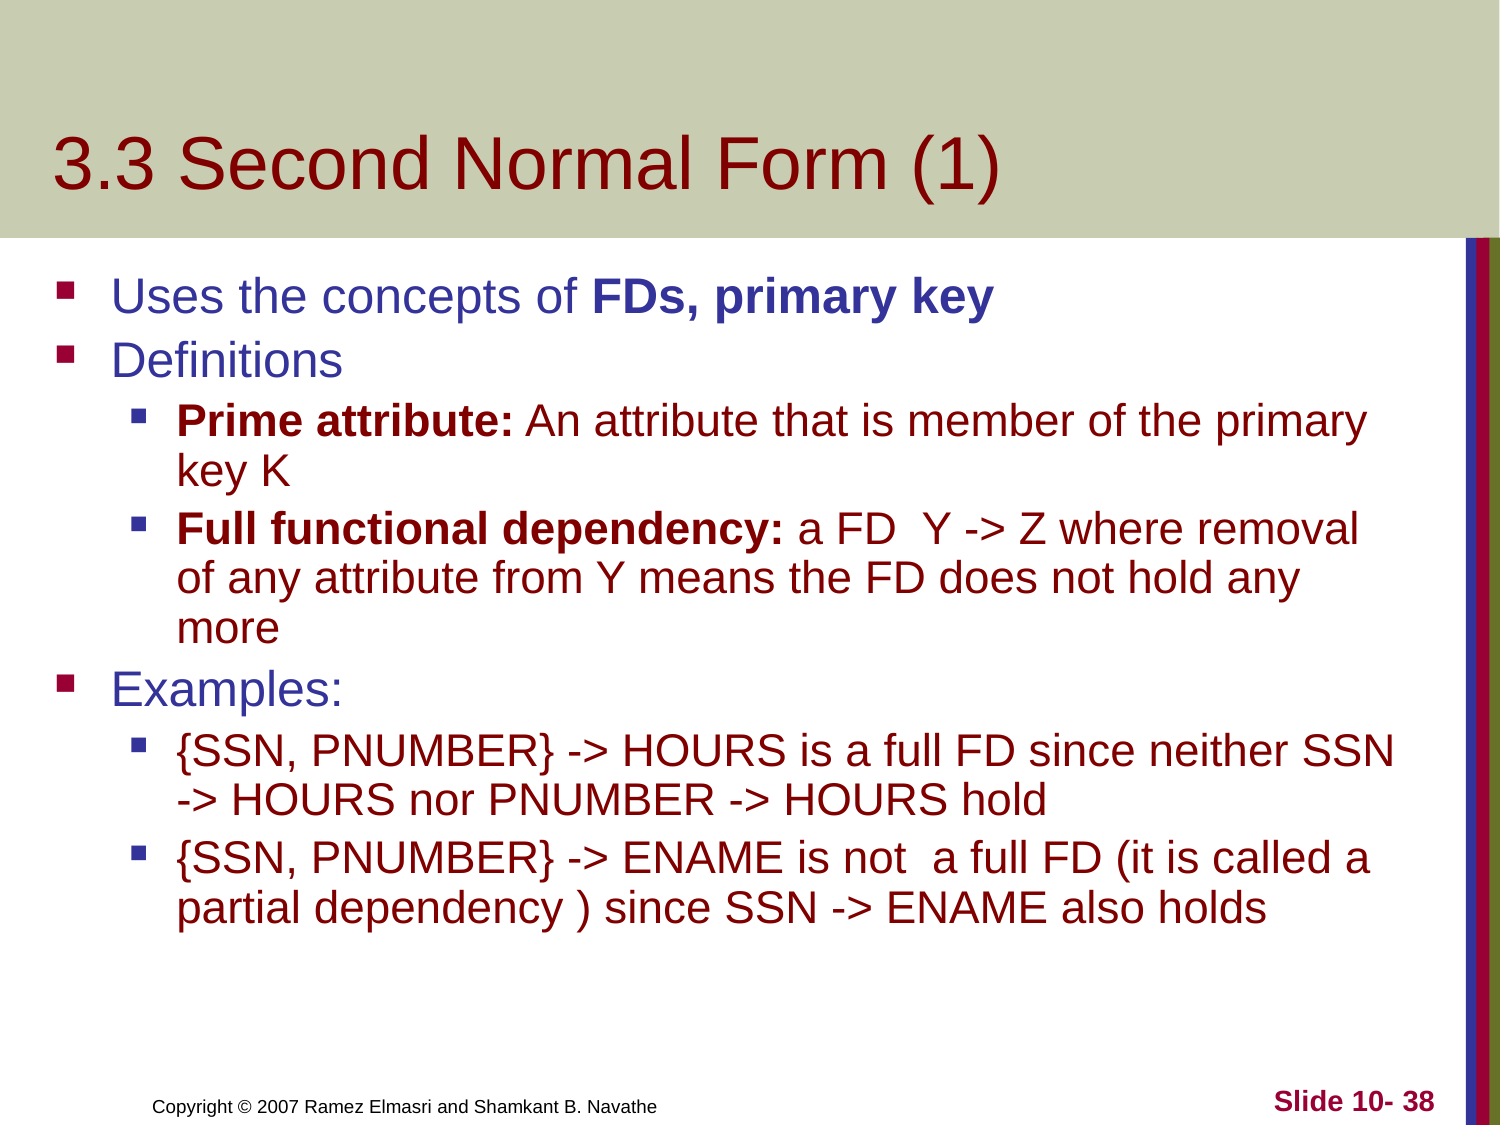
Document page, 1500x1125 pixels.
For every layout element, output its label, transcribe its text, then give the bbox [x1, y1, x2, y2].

title 3.3 Second Normal Form (1) [37, 49, 1317, 213]
list Uses the concepts of FDs, primary key Definitions Prime attribute: An attribute that is member of the primary key K Full functional dependency: a FD Y -> Z where removal of any attribute from Y means the FD does not hold any more Examples: {SSN, PNUMBER} -> HOURS is a full FD since neither SSN -> HOURS nor PNUMBER -> HOURS hold {SSN, PNUMBER} -> ENAME is not a full FD (it is called a partial dependency ) since SSN -> ENAME also holds [39, 262, 1400, 1013]
slide_number Slide 10- 38 [1137, 1050, 1450, 1125]
